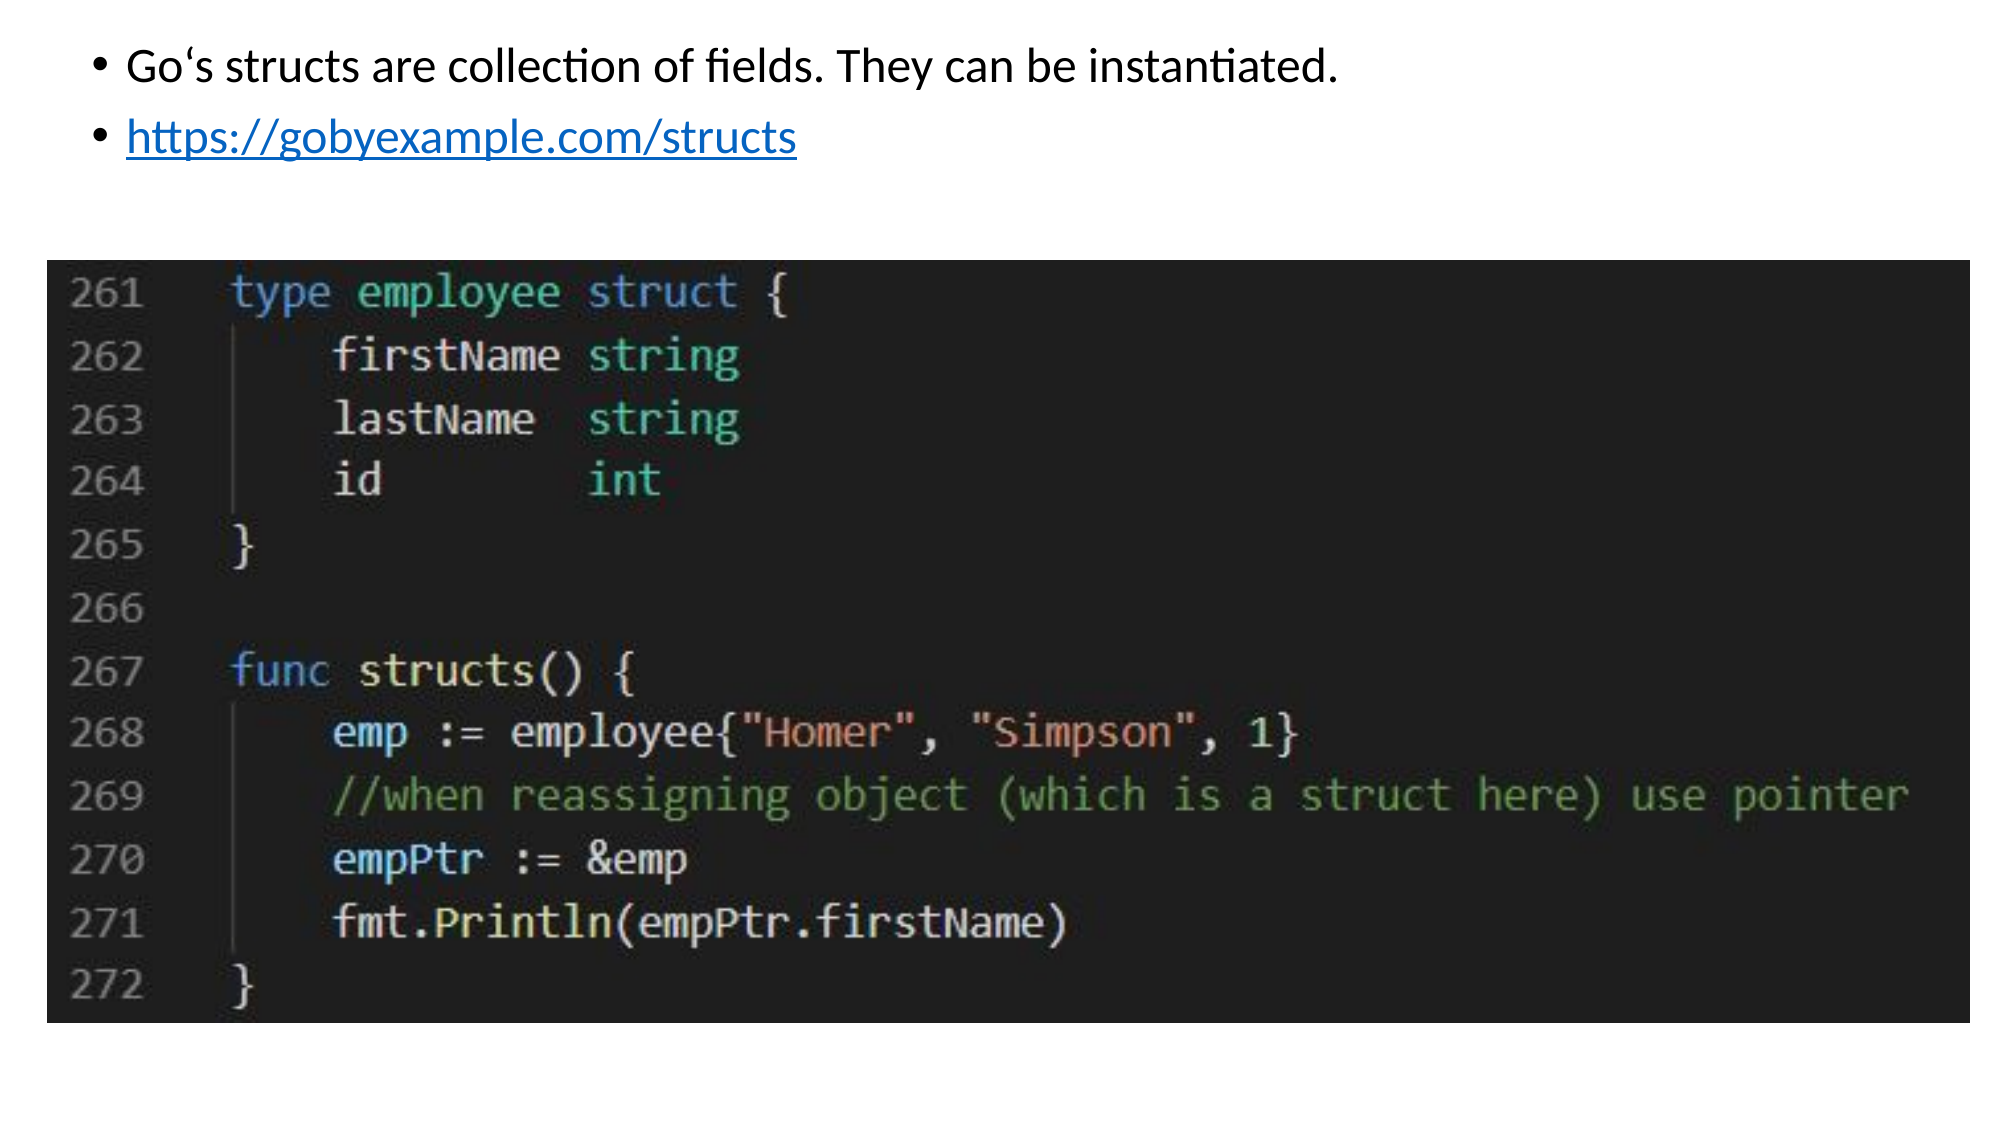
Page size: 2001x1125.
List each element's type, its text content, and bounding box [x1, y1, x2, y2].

picture [47, 260, 1970, 1023]
list Go‘s structs are collection of fields. They can be instantiated. https://gobyexample.com/structs [76, 32, 1802, 172]
